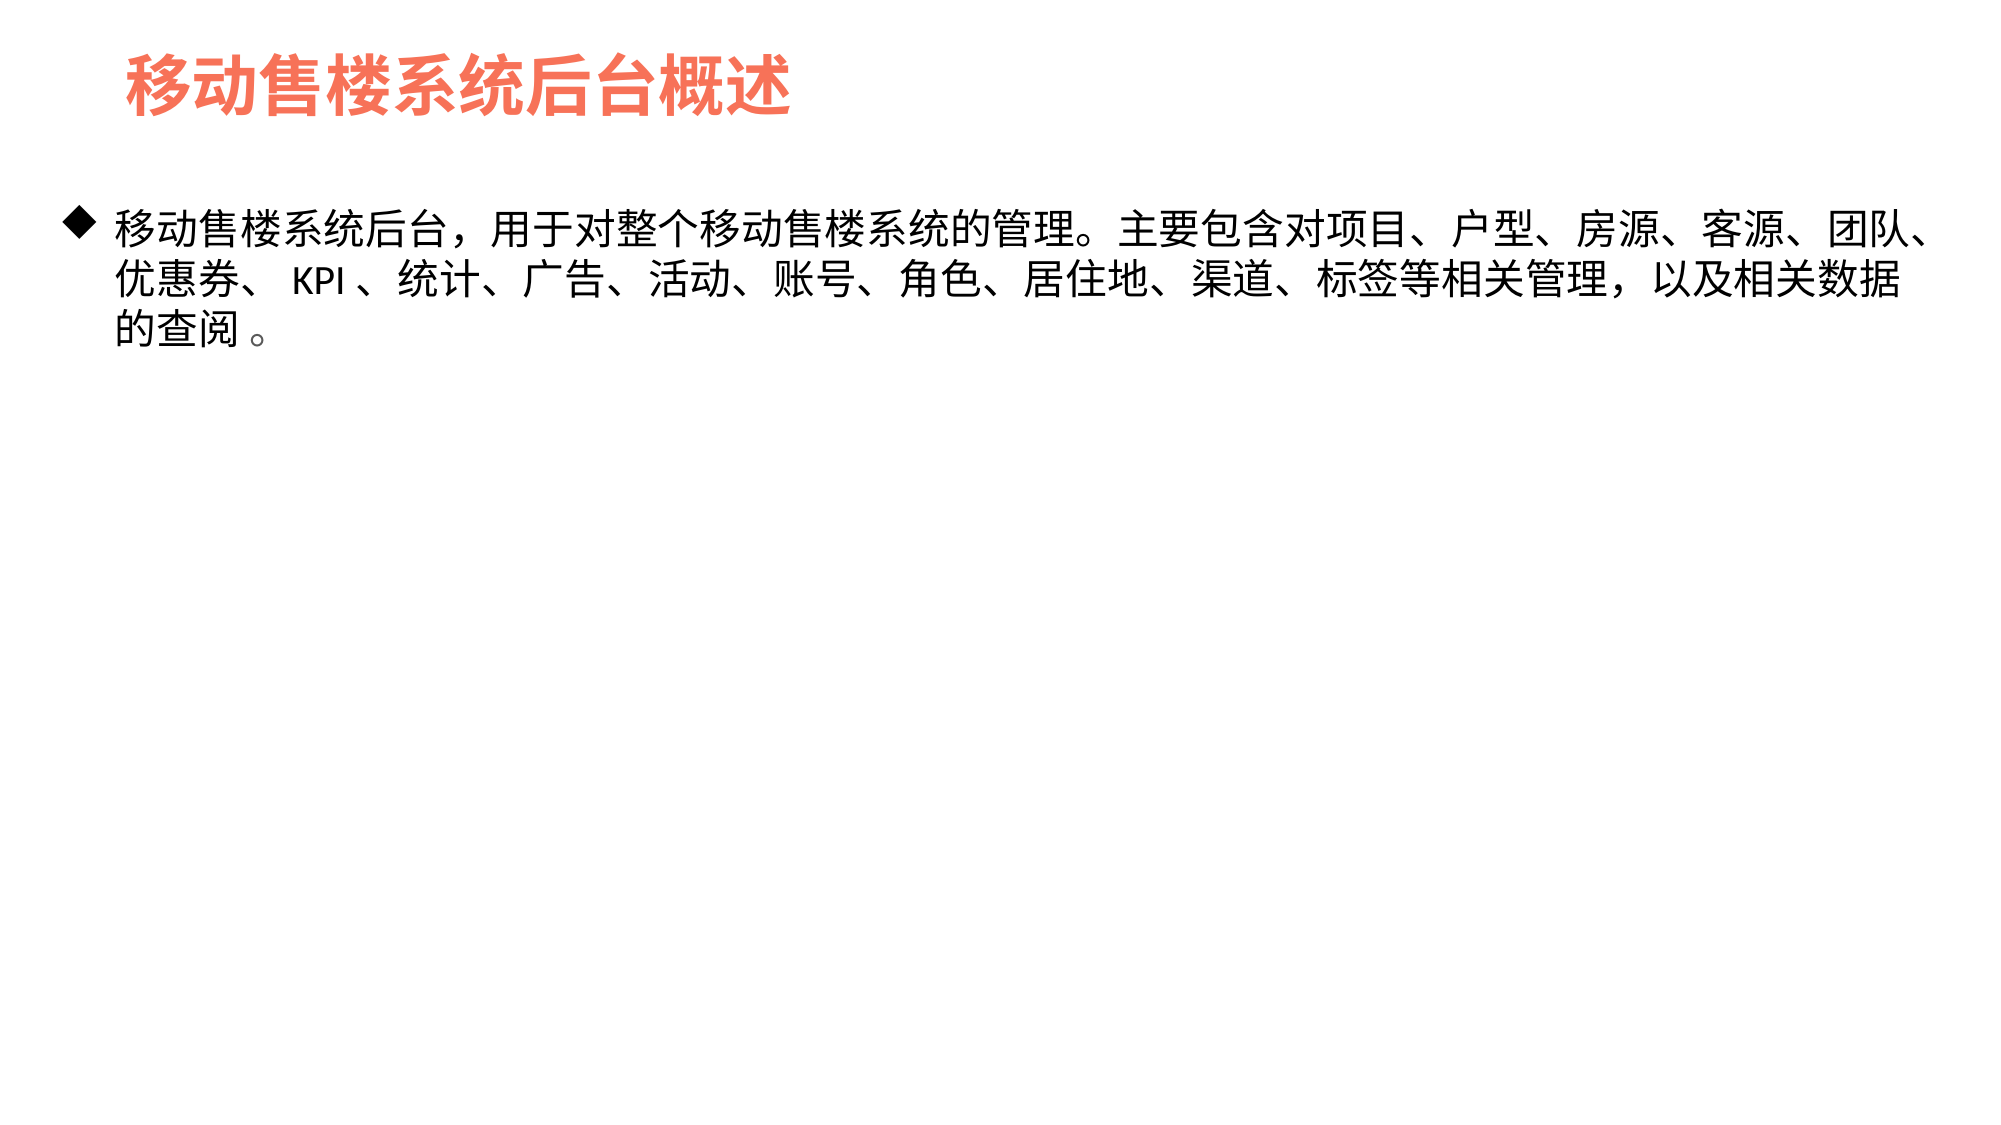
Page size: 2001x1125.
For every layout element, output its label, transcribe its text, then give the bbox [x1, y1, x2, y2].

text_box 移动售楼系统后台概述 [110, 35, 822, 131]
text_box 移动售楼系统后台，用于对整个移动售楼系统的管理。主要包含对项目、户型、房源、客源、团队、优惠券、KPI、统计、广告、活动、账号、角色、居住地、渠道、标签等相关管理，以及相关数据的查阅 。 [43, 195, 1956, 361]
